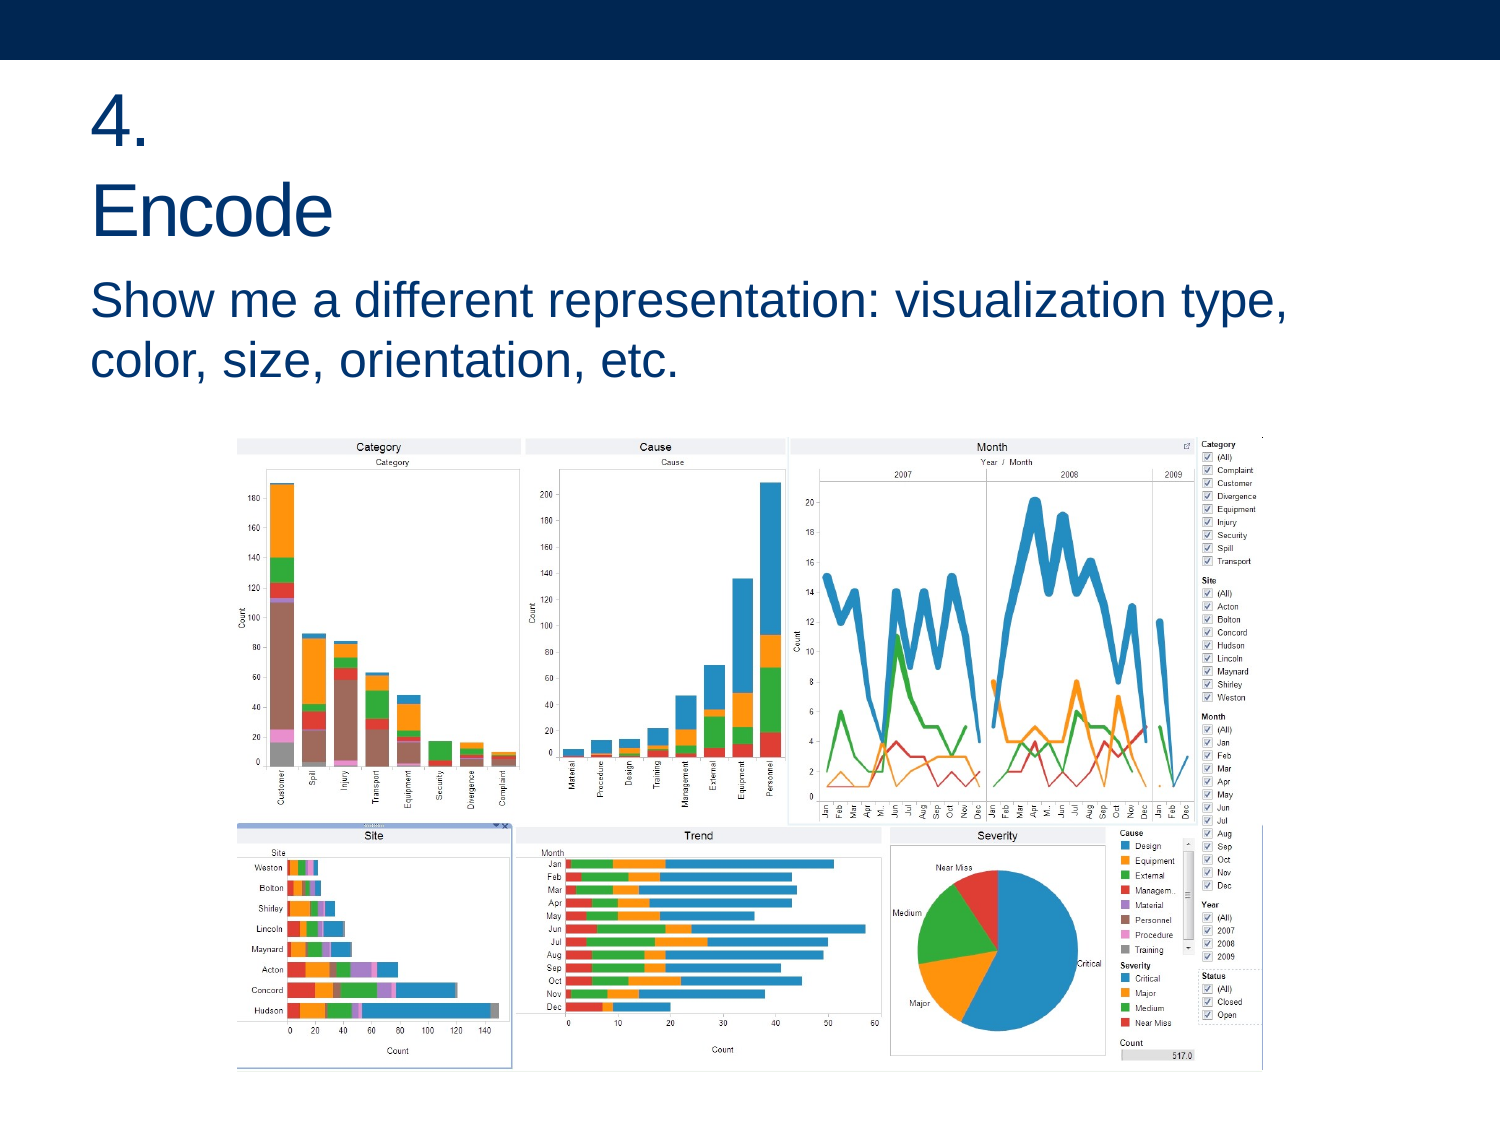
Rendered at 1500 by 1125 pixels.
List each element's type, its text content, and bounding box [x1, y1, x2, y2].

text_box 4. Encode [87, 69, 411, 252]
text_box Show me a different representation: visualization type, color, size, orientation, etc. [87, 265, 1293, 388]
picture [237, 437, 1263, 1072]
